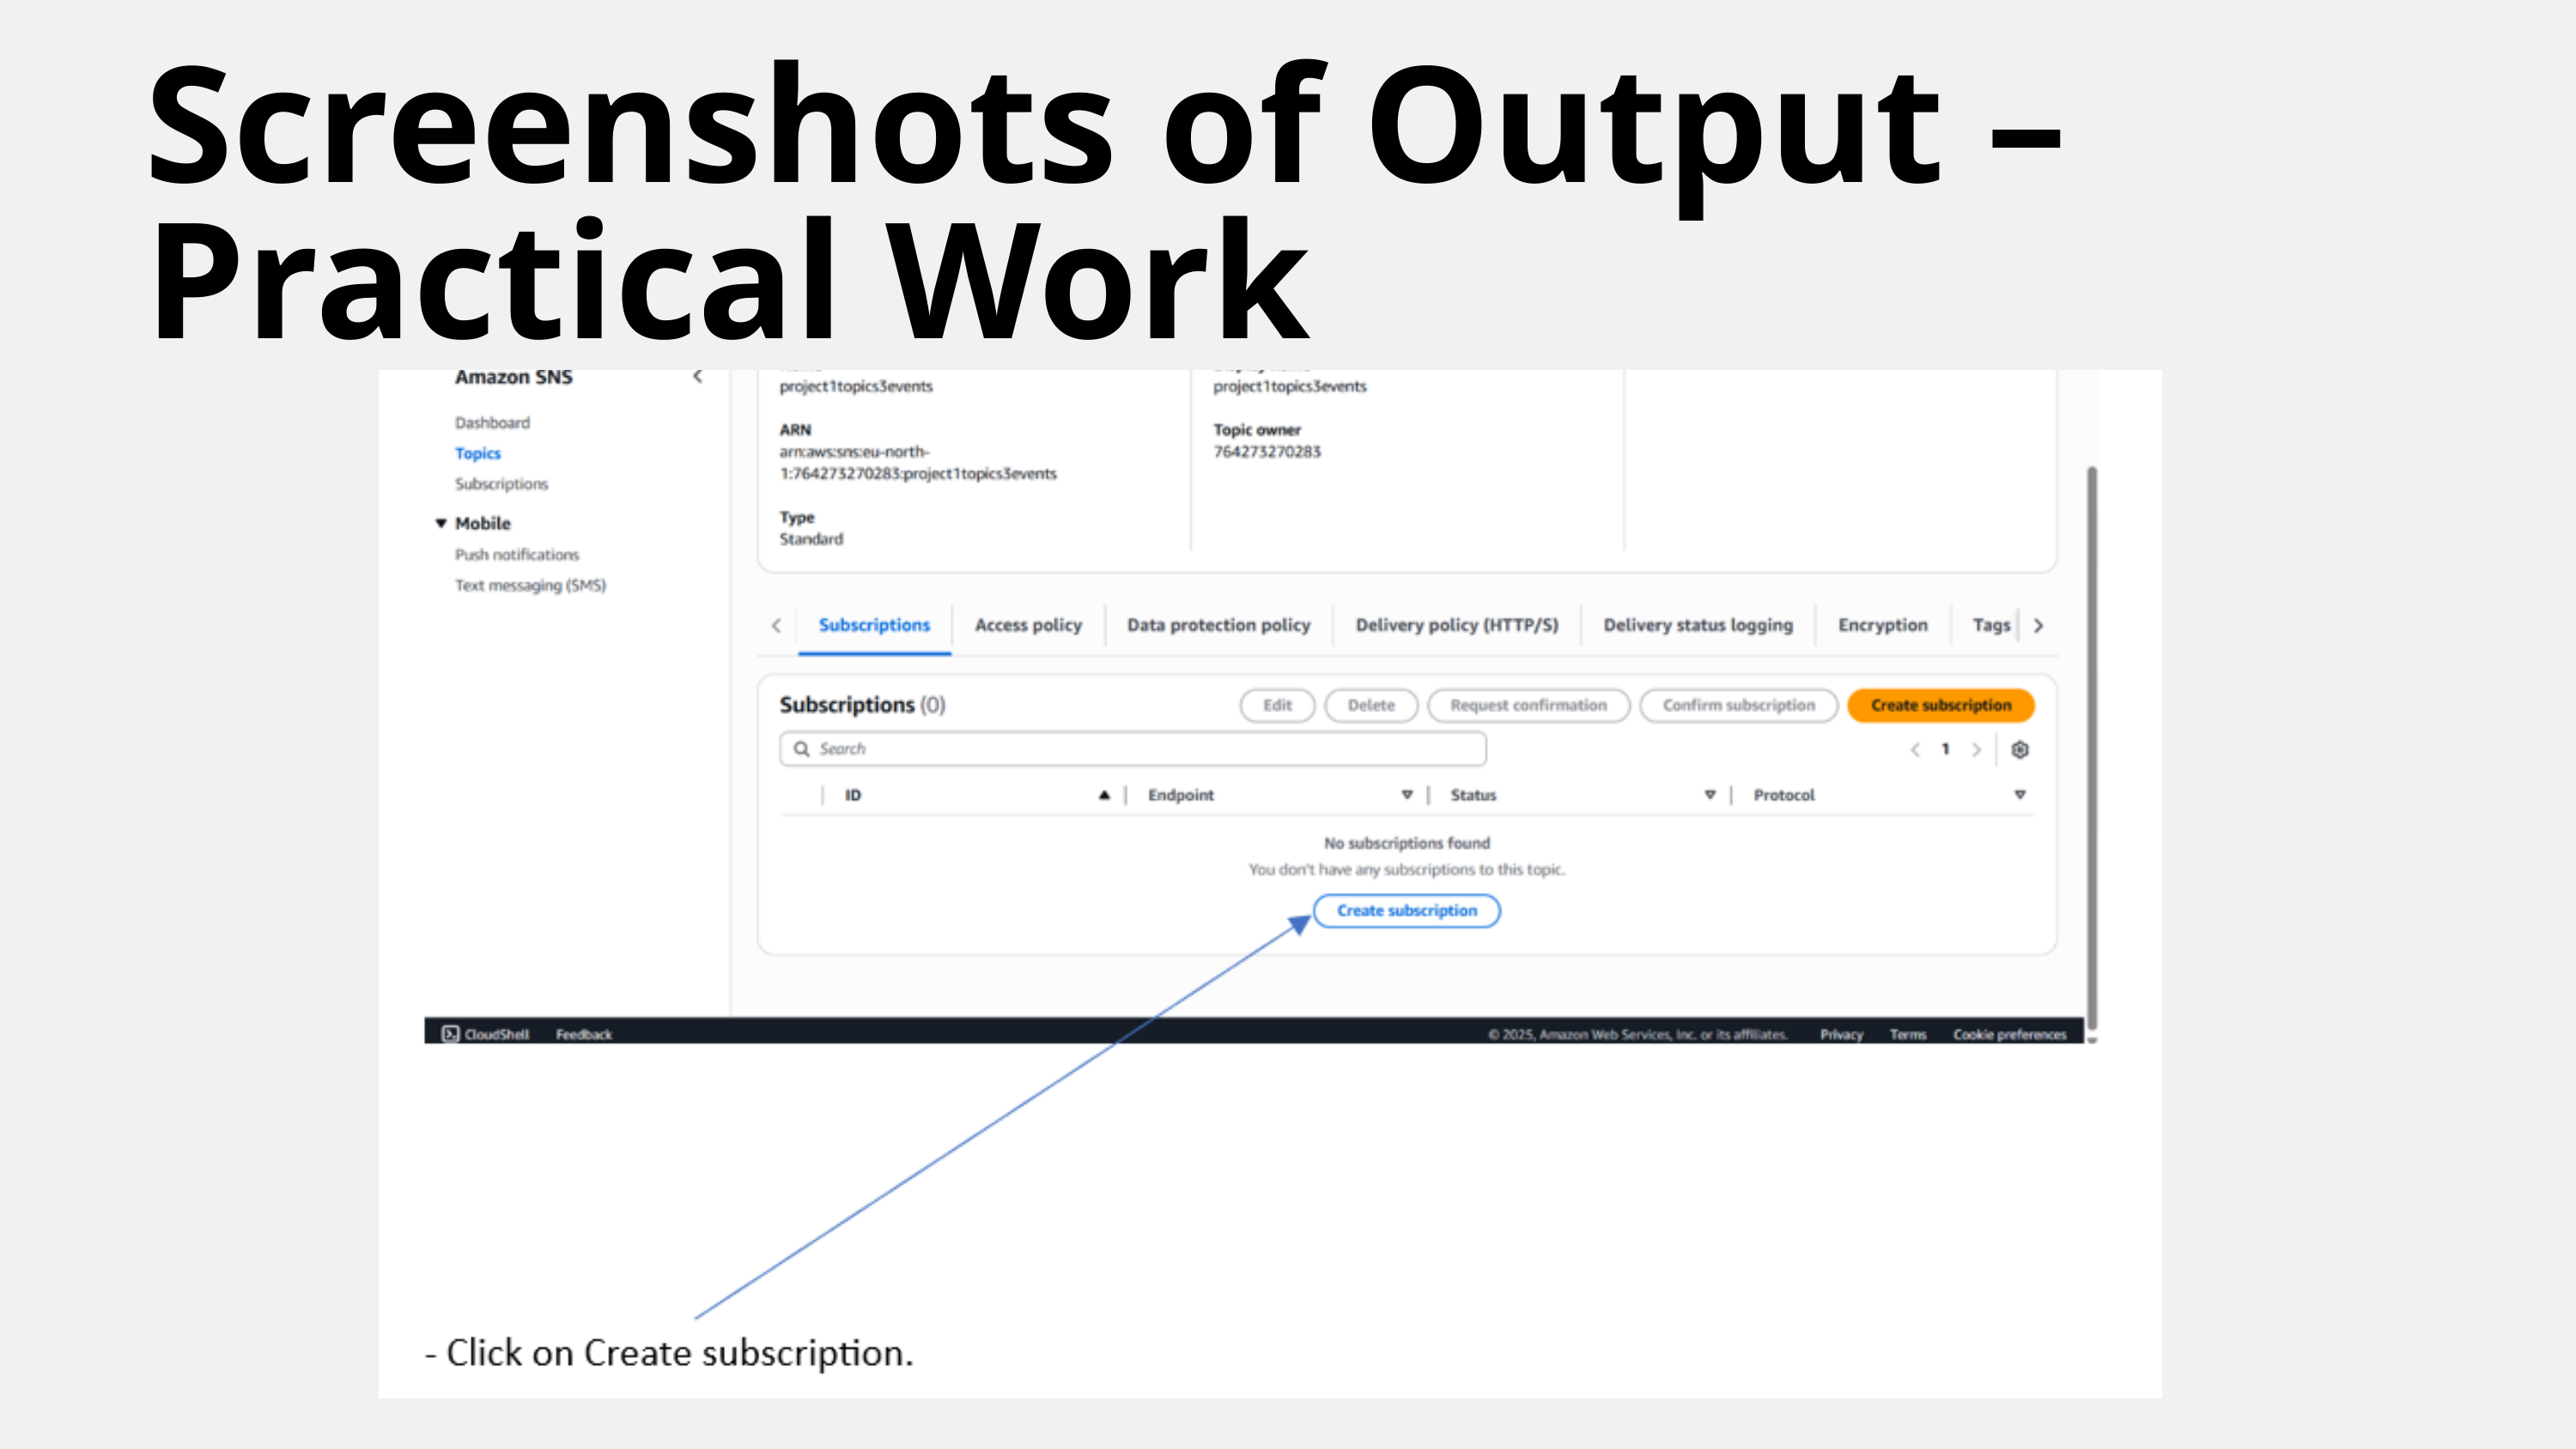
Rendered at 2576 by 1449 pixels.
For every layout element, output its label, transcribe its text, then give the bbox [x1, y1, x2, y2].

text_box Screenshots of Output – Practical Work [144, 58, 2341, 372]
text_box [379, 372, 2162, 1398]
